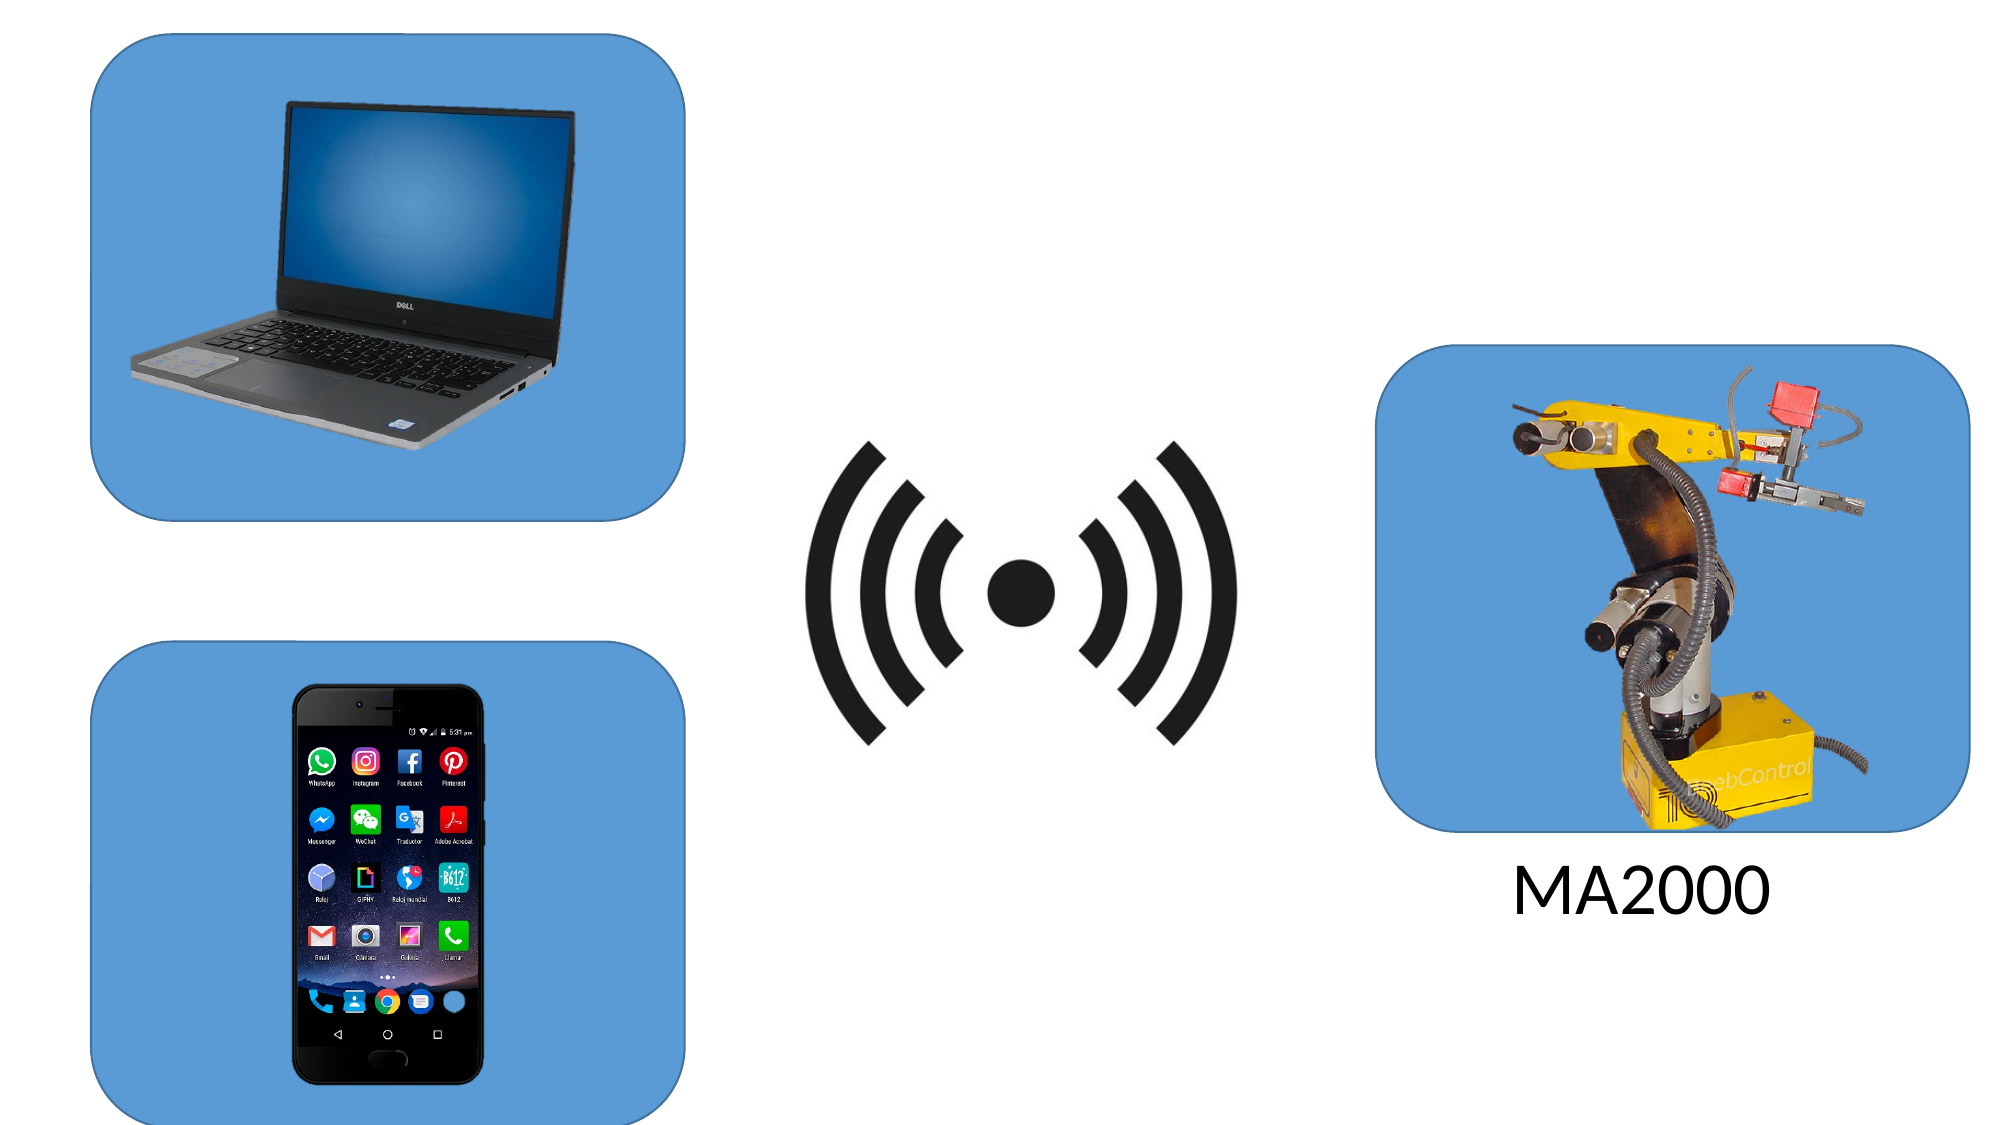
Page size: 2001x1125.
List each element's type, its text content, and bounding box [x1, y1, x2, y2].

text_box MA2000 [1497, 831, 2000, 937]
text_box [1374, 344, 1971, 833]
picture [74, 0, 630, 555]
text_box [89, 640, 686, 1125]
picture [182, 678, 594, 1091]
picture [774, 380, 1286, 797]
text_box [630, 37, 686, 518]
picture [1497, 345, 1893, 864]
